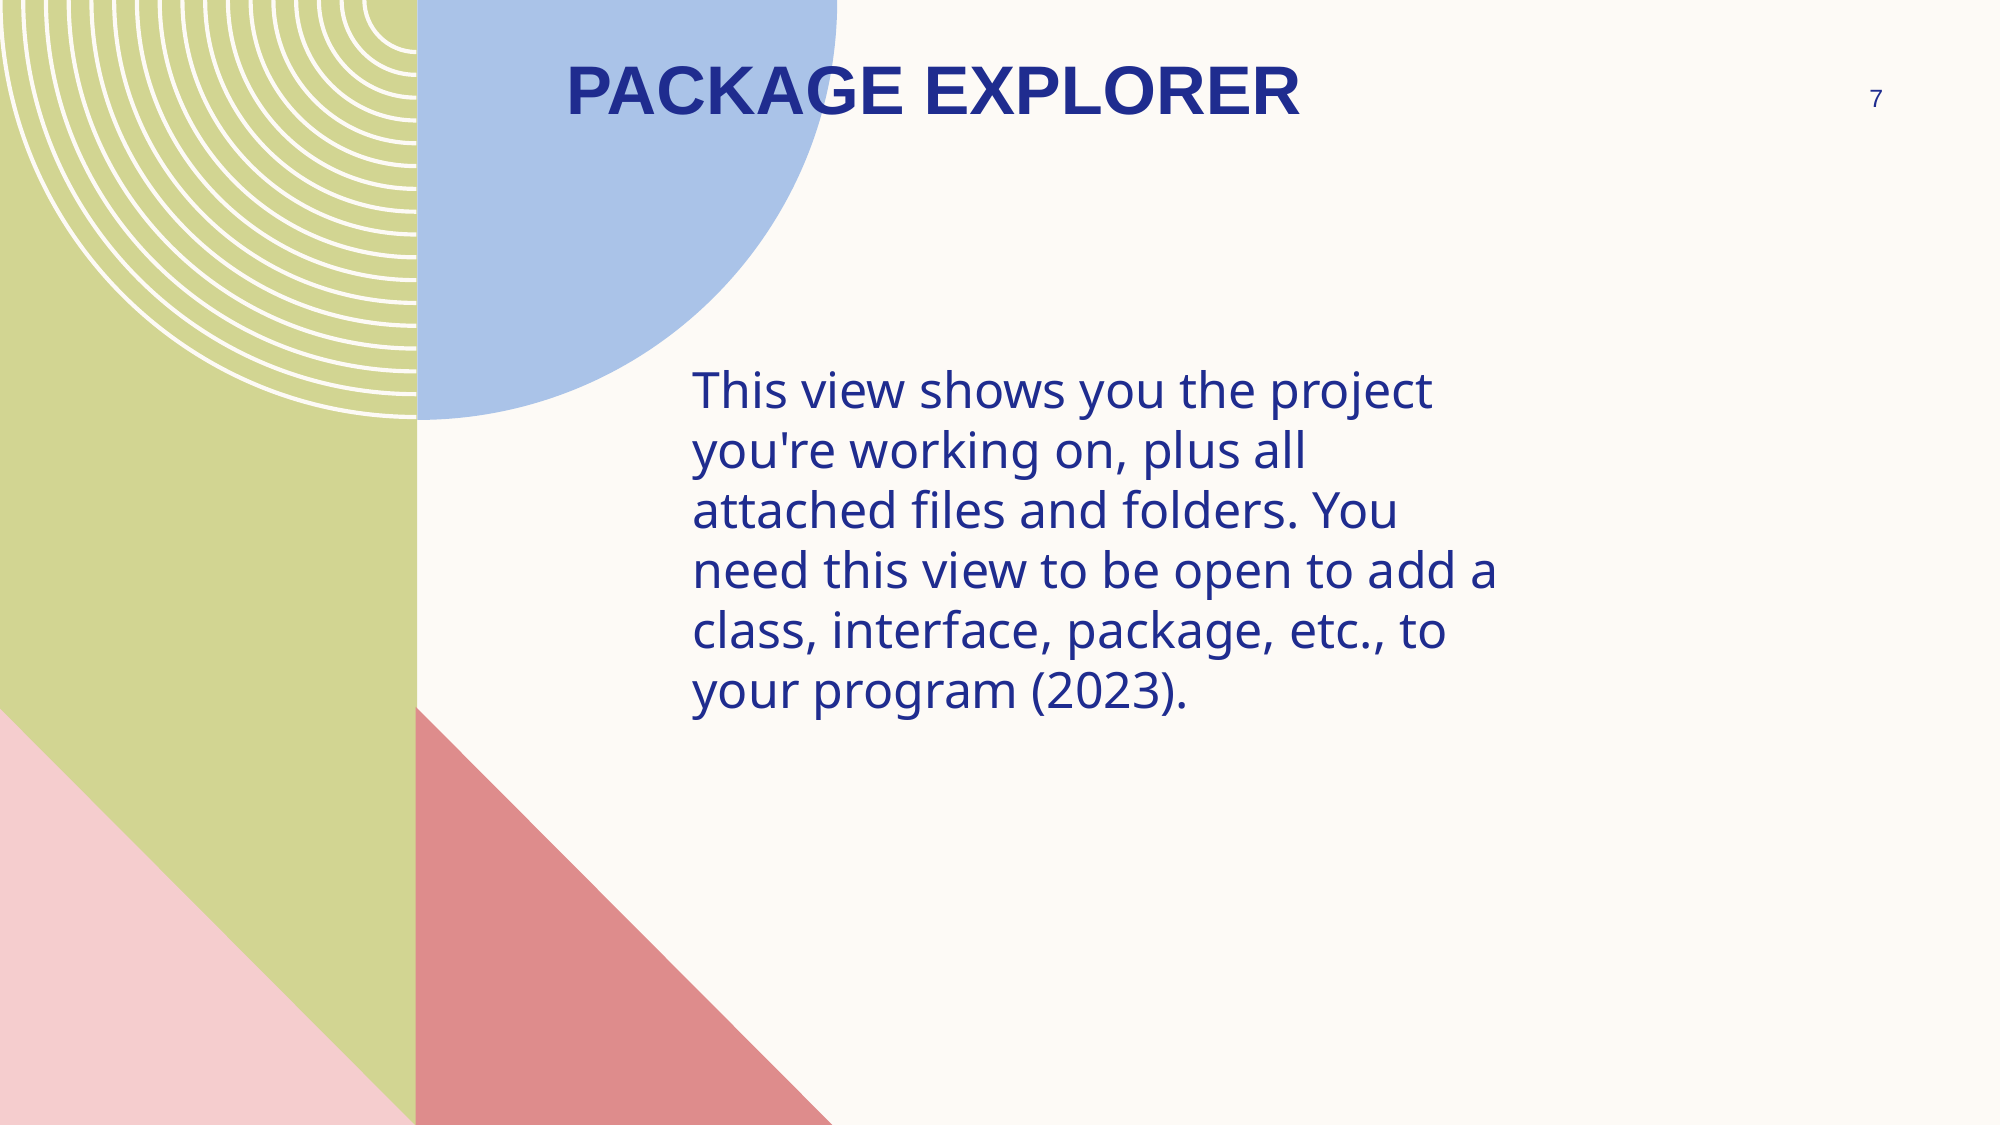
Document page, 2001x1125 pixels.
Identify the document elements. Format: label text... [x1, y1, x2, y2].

slide_number 7 [1795, 75, 1958, 120]
list This view shows you the project you're working on, plus all attached files and folders. You need this view to be open to add a class, interface, package, etc., to your program (2023). [692, 358, 1526, 583]
title PACKAGE Explorer [566, 45, 1717, 313]
